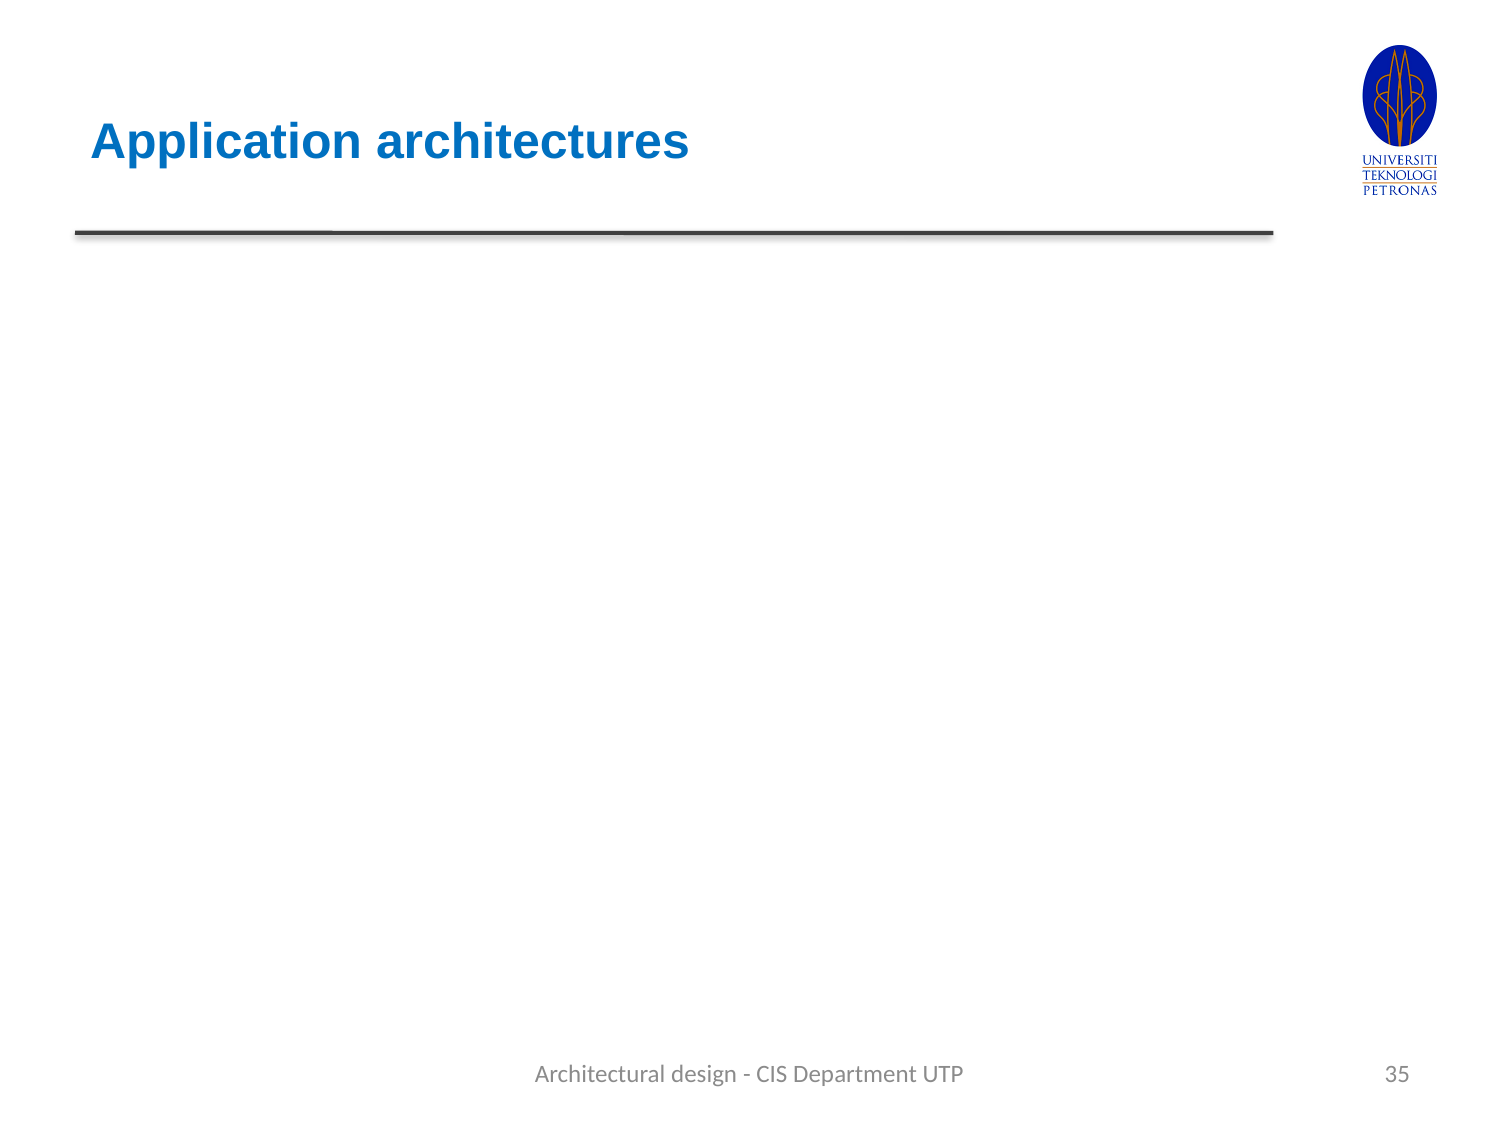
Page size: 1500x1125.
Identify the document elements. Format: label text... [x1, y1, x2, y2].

picture [1299, 45, 1500, 195]
slide_number 35 [1074, 1042, 1425, 1103]
title Application architectures [74, 44, 1272, 233]
footer Architectural design - CIS Department UTP [512, 1042, 988, 1103]
